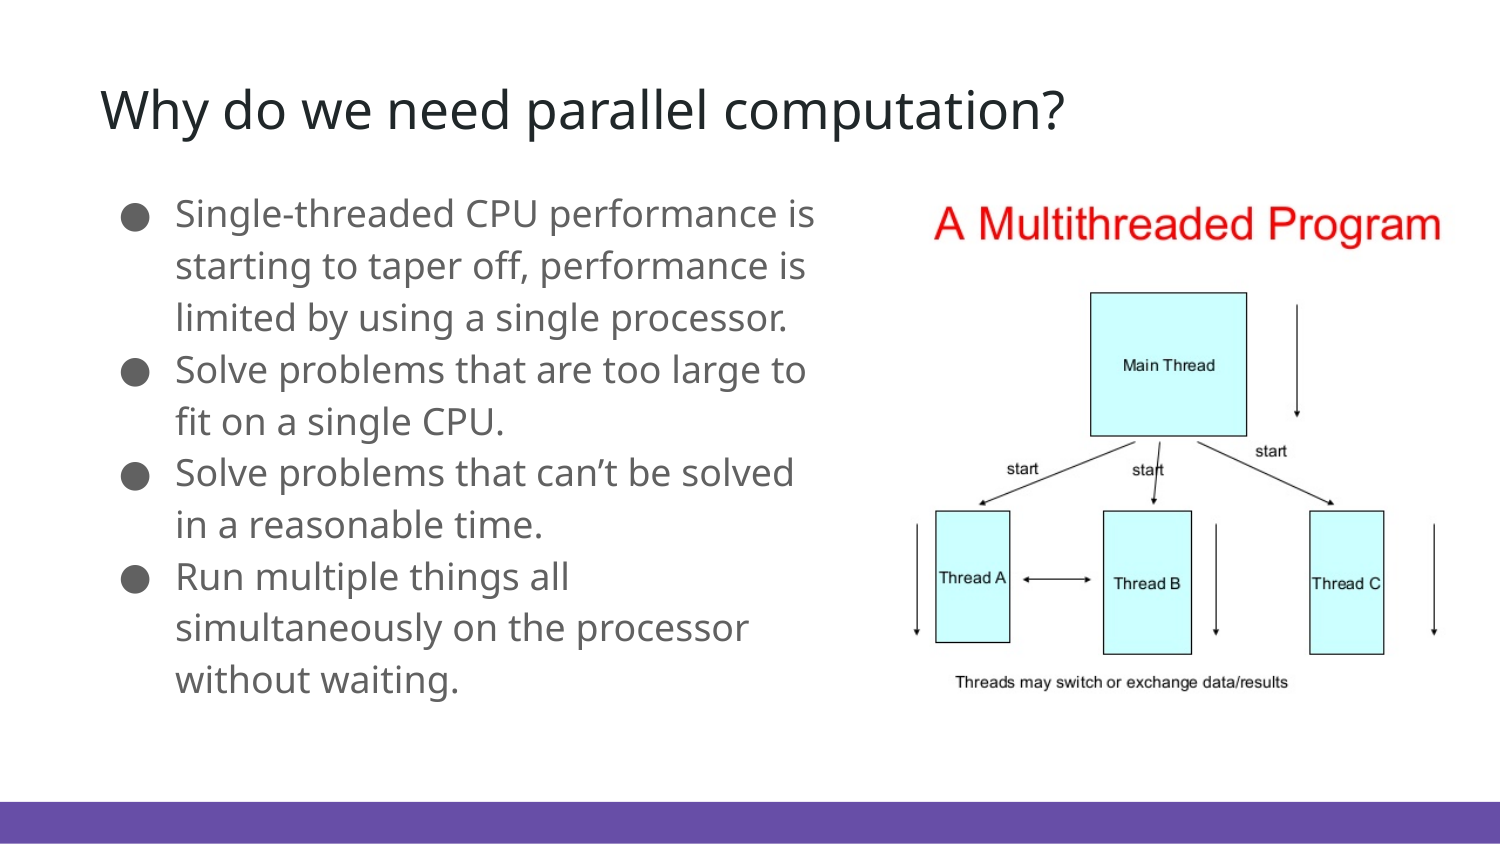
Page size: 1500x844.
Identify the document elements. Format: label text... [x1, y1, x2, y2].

picture [879, 168, 1471, 730]
title Why do we need parallel computation? [85, 61, 1415, 156]
list Single-threaded CPU performance is starting to taper off, performance is limited by using a single processor. Solve problems that are too large to fit on a single CPU. Solve problems that can’t be solved in a reasonable time. Run multiple things all simultaneously on the processor without waiting. [85, 168, 844, 730]
